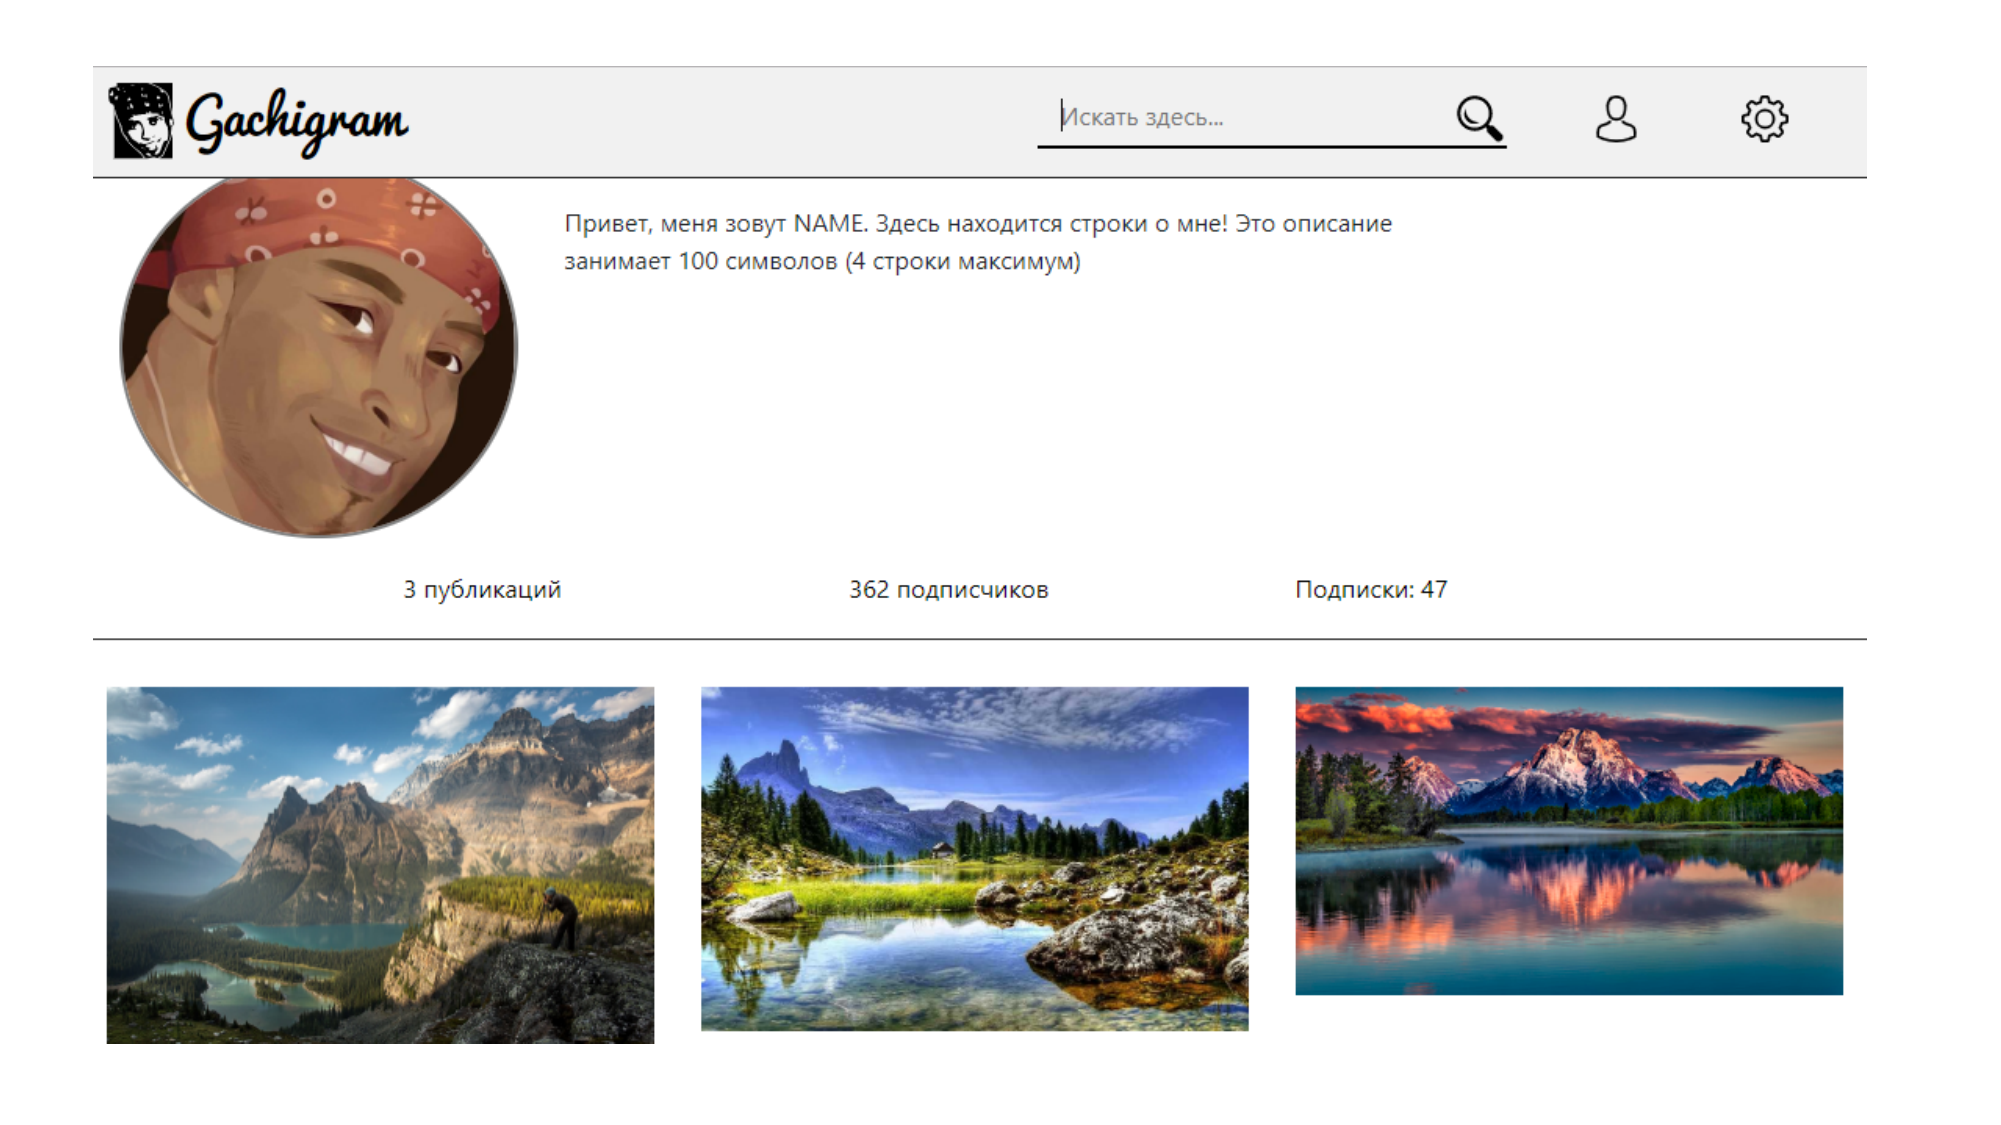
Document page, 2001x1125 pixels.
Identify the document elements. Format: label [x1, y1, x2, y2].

picture [93, 66, 1867, 1044]
